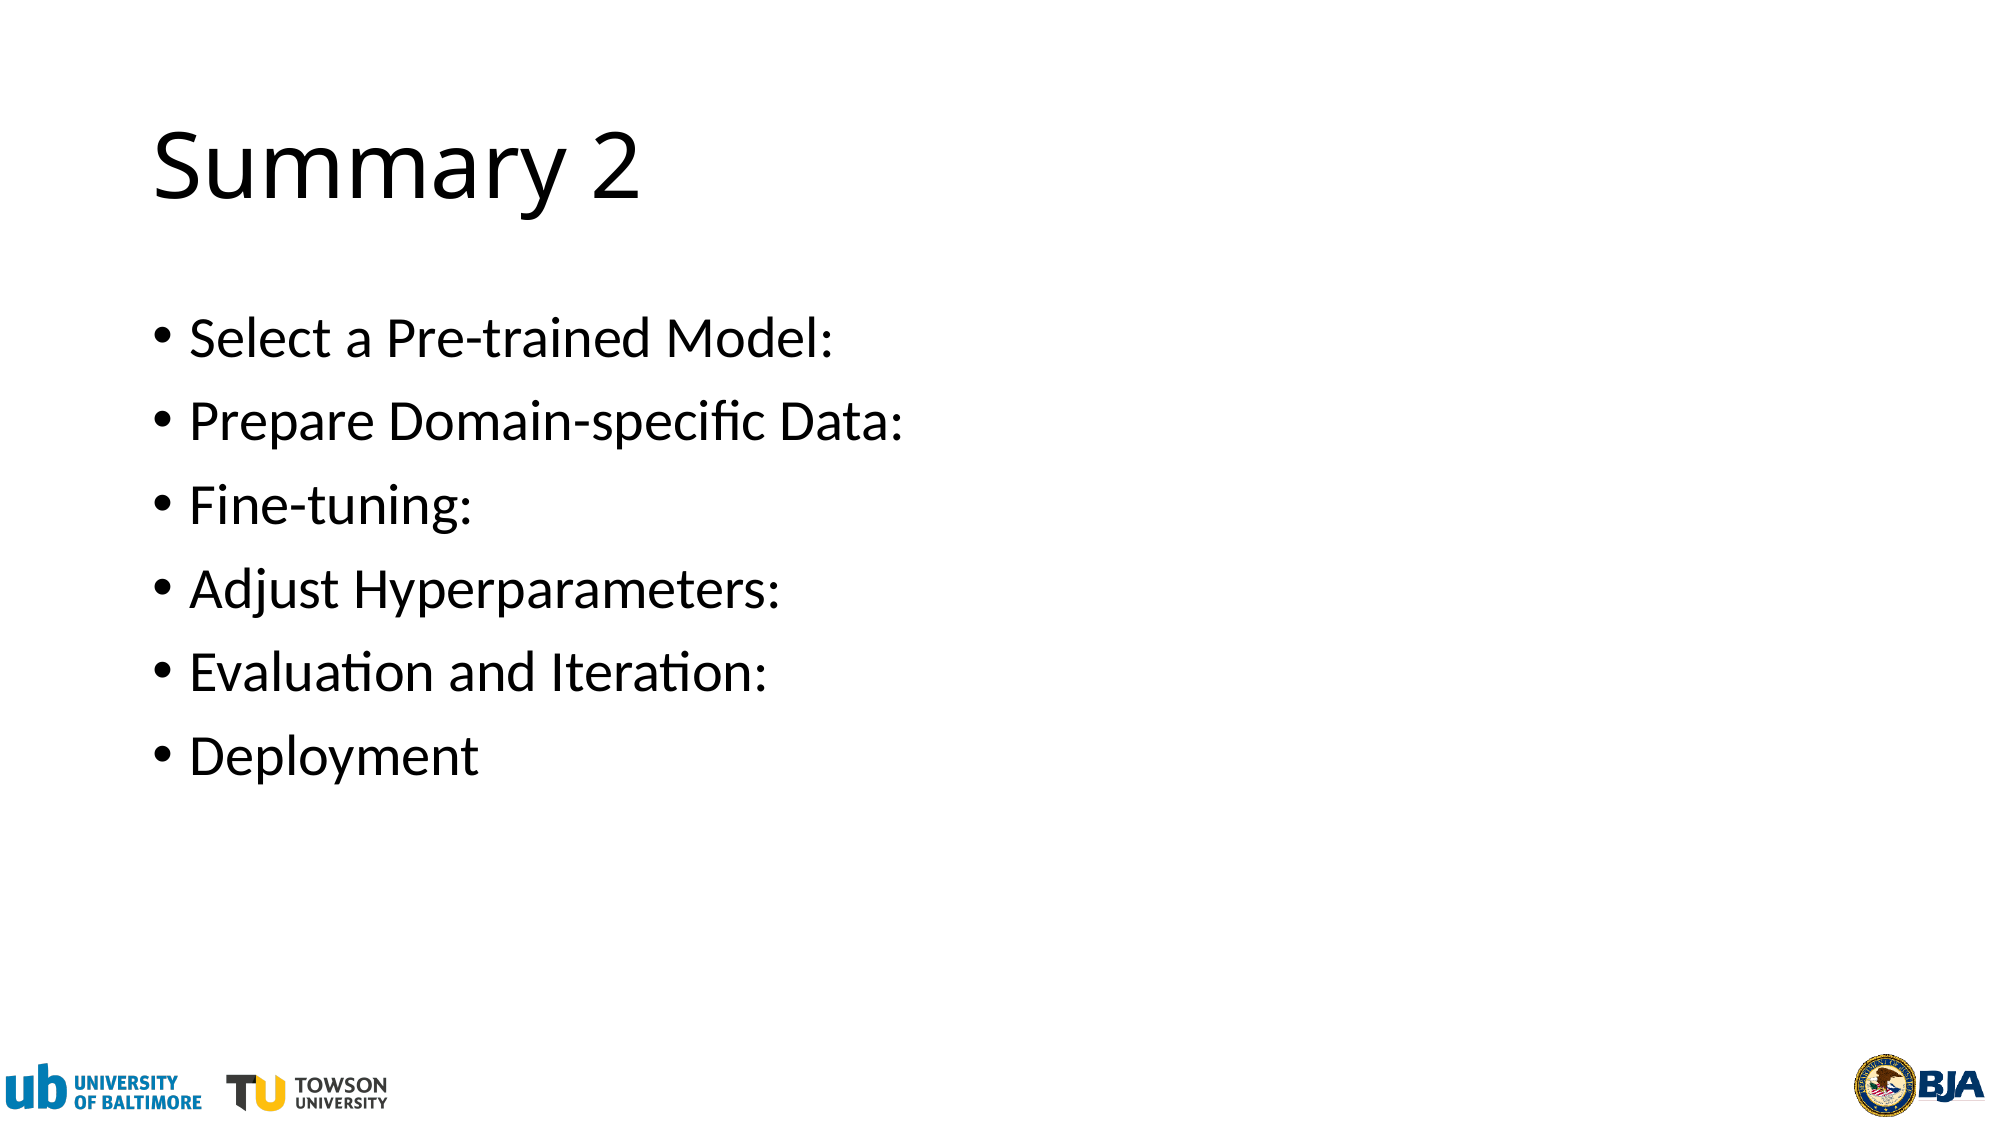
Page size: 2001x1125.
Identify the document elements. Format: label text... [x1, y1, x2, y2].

list Select a Pre-trained Model: Prepare Domain-specific Data: Fine-tuning: Adjust Hyperparameters: Evaluation and Iteration: Deployment [137, 299, 1863, 1014]
picture [1854, 1054, 1986, 1117]
picture [0, 1031, 407, 1125]
title Summary 2 [137, 59, 1863, 278]
